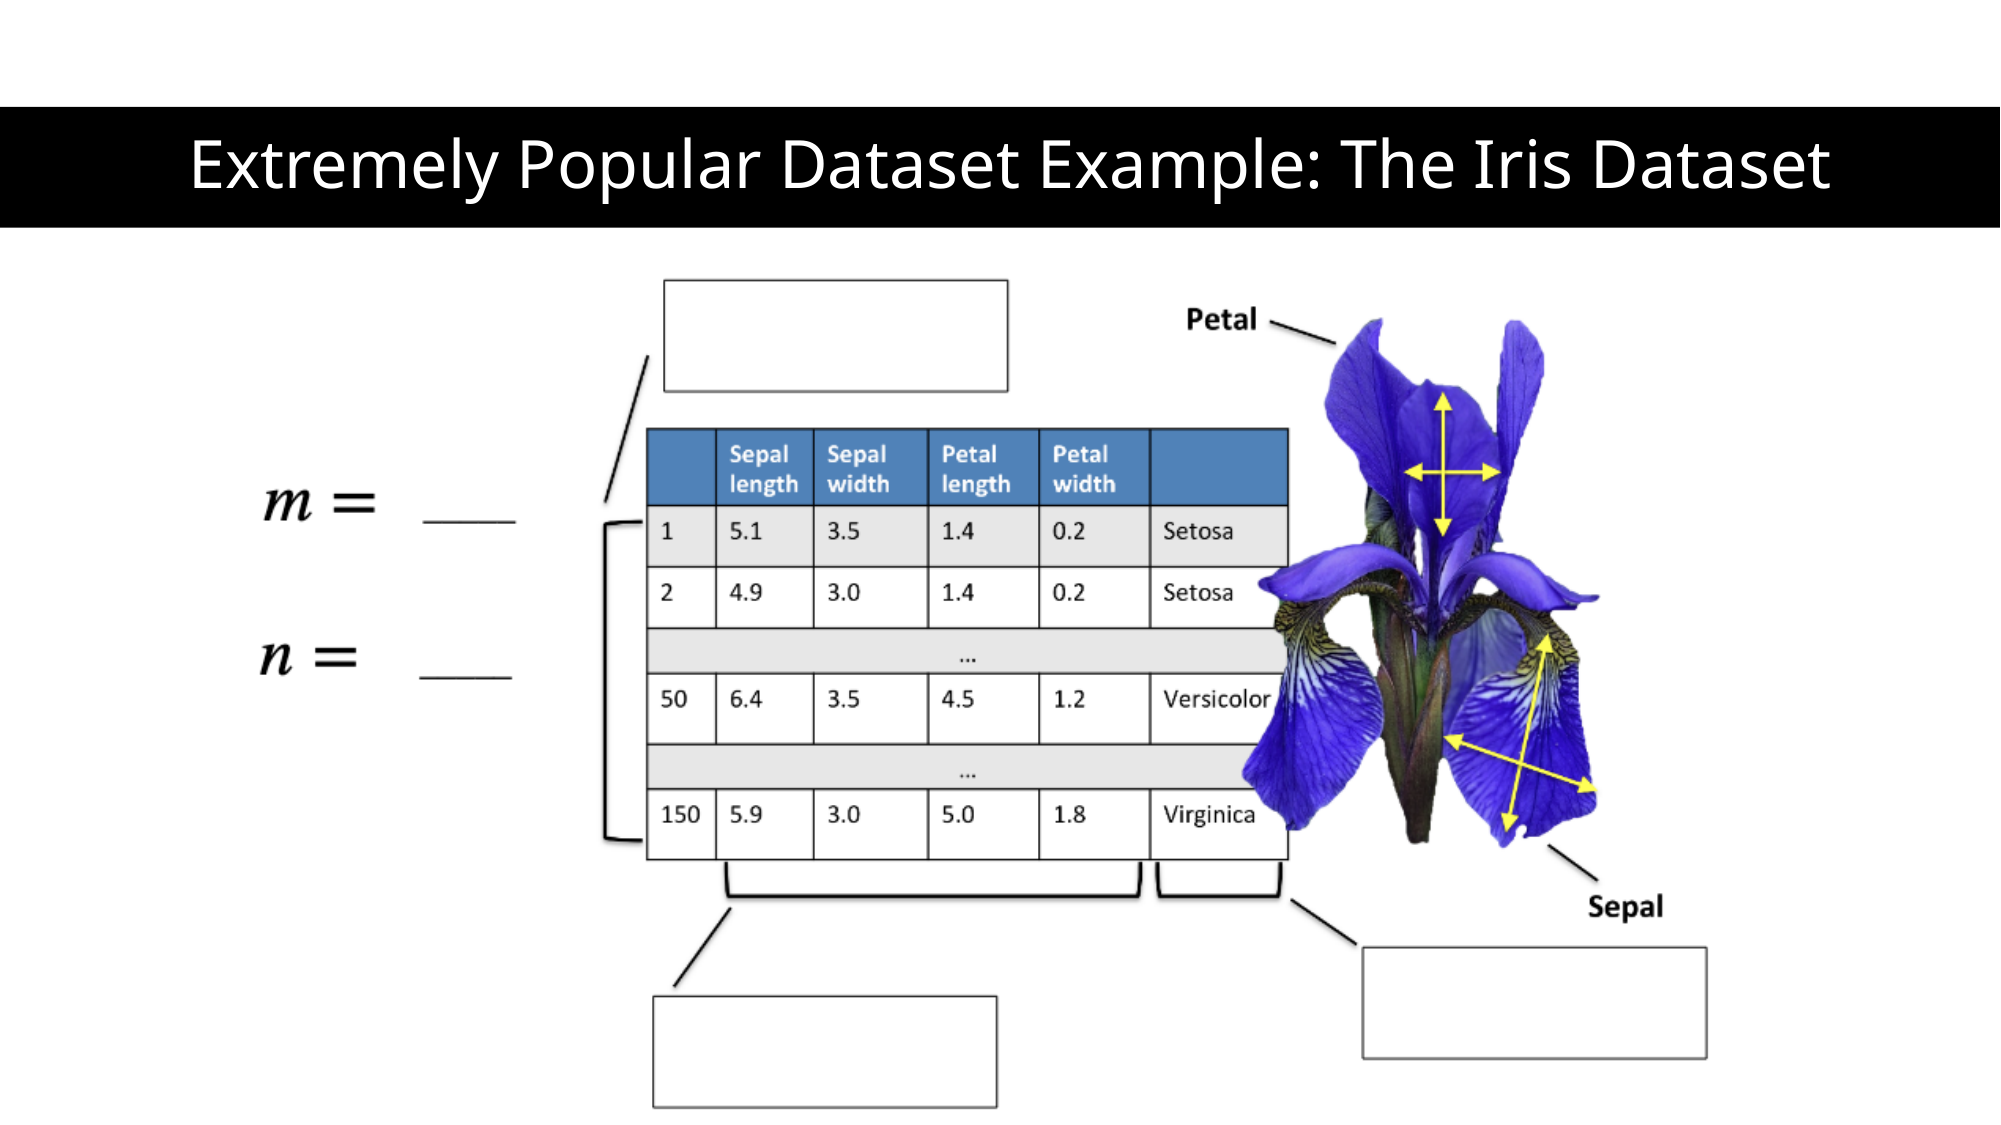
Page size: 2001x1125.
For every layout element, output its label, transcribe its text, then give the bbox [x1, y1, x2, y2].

title Extremely Popular Dataset Example: The Iris Dataset [91, 105, 1931, 228]
text_box [0, 106, 2000, 229]
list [243, 247, 1757, 1125]
